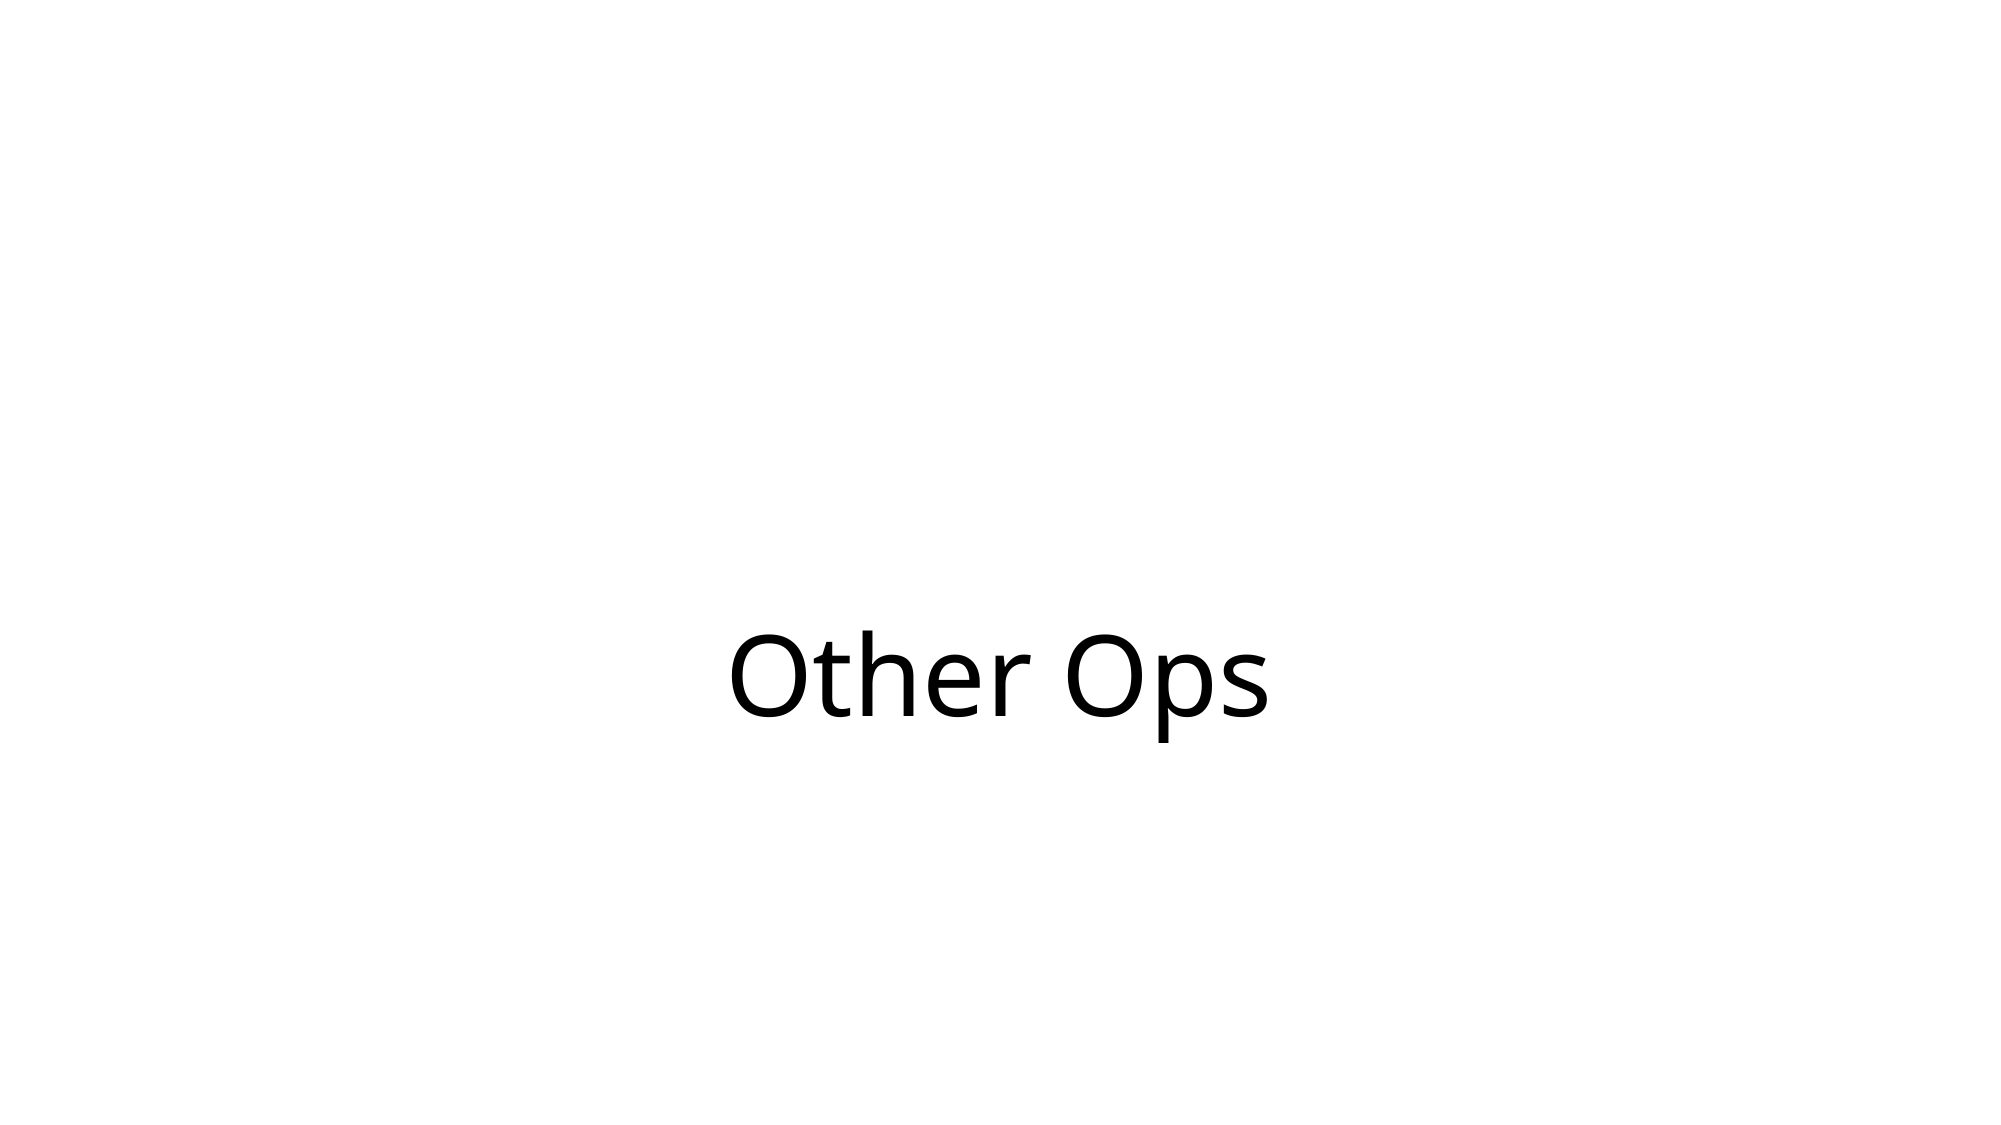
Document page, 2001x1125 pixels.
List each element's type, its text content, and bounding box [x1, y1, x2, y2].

title Other Ops [136, 280, 1862, 749]
